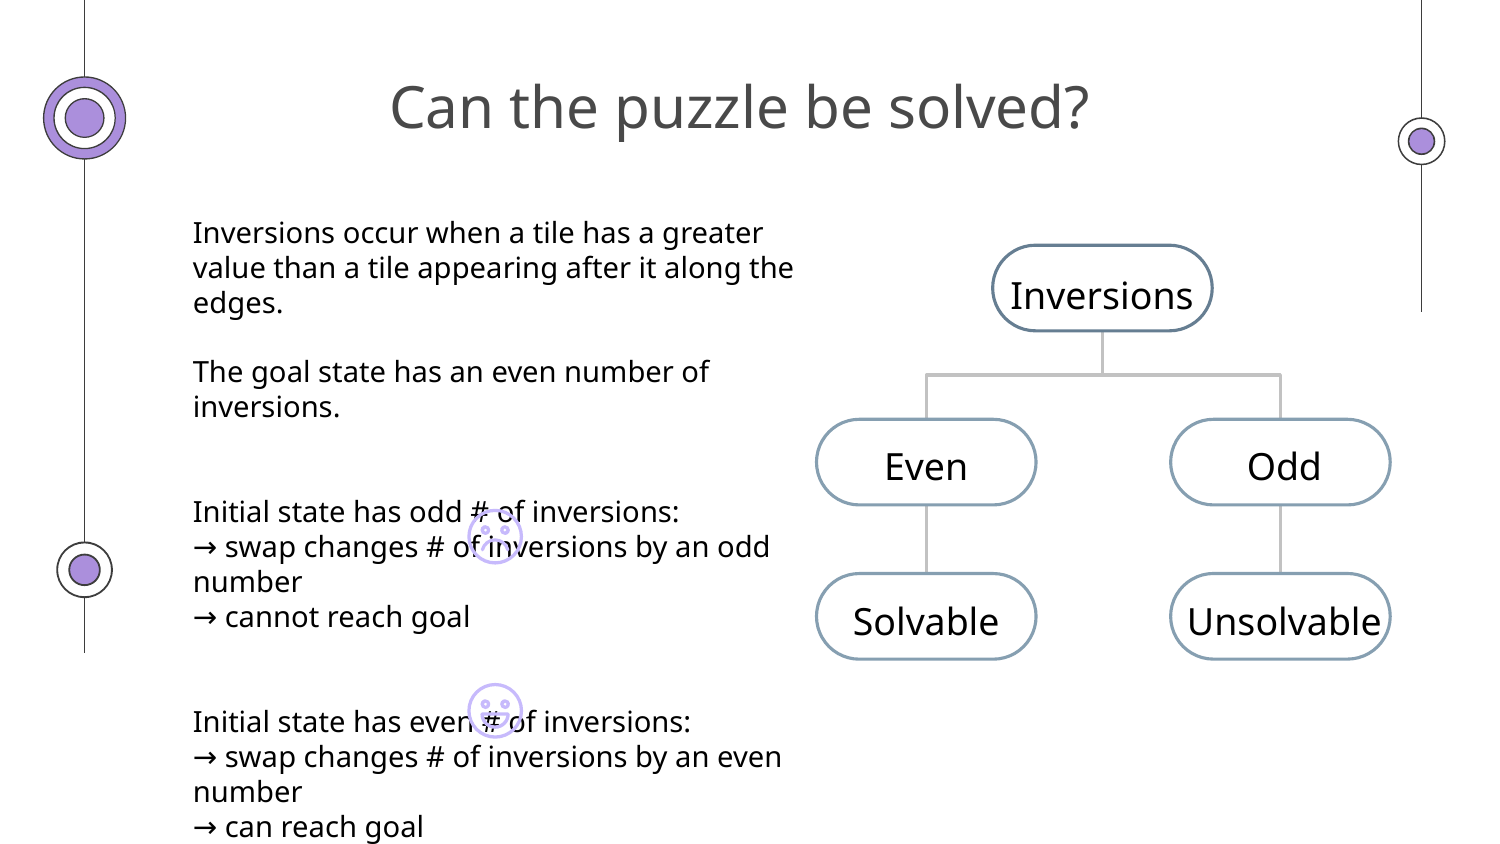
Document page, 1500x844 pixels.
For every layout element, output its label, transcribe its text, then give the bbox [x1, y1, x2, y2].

text_box Inversions occur when a tile has a greater value than a tile appearing after it along the edges. The goal state has an even number of inversions. Initial state has odd # of inversions: → swap changes # of inversions by an odd number → cannot reach goal Initial state has even # of inversions: → swap changes # of inversions by an even number → can reach goal [177, 198, 813, 844]
title Can the puzzle be solved? [281, 55, 1197, 153]
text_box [467, 508, 524, 565]
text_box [812, 244, 1399, 660]
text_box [467, 682, 524, 739]
